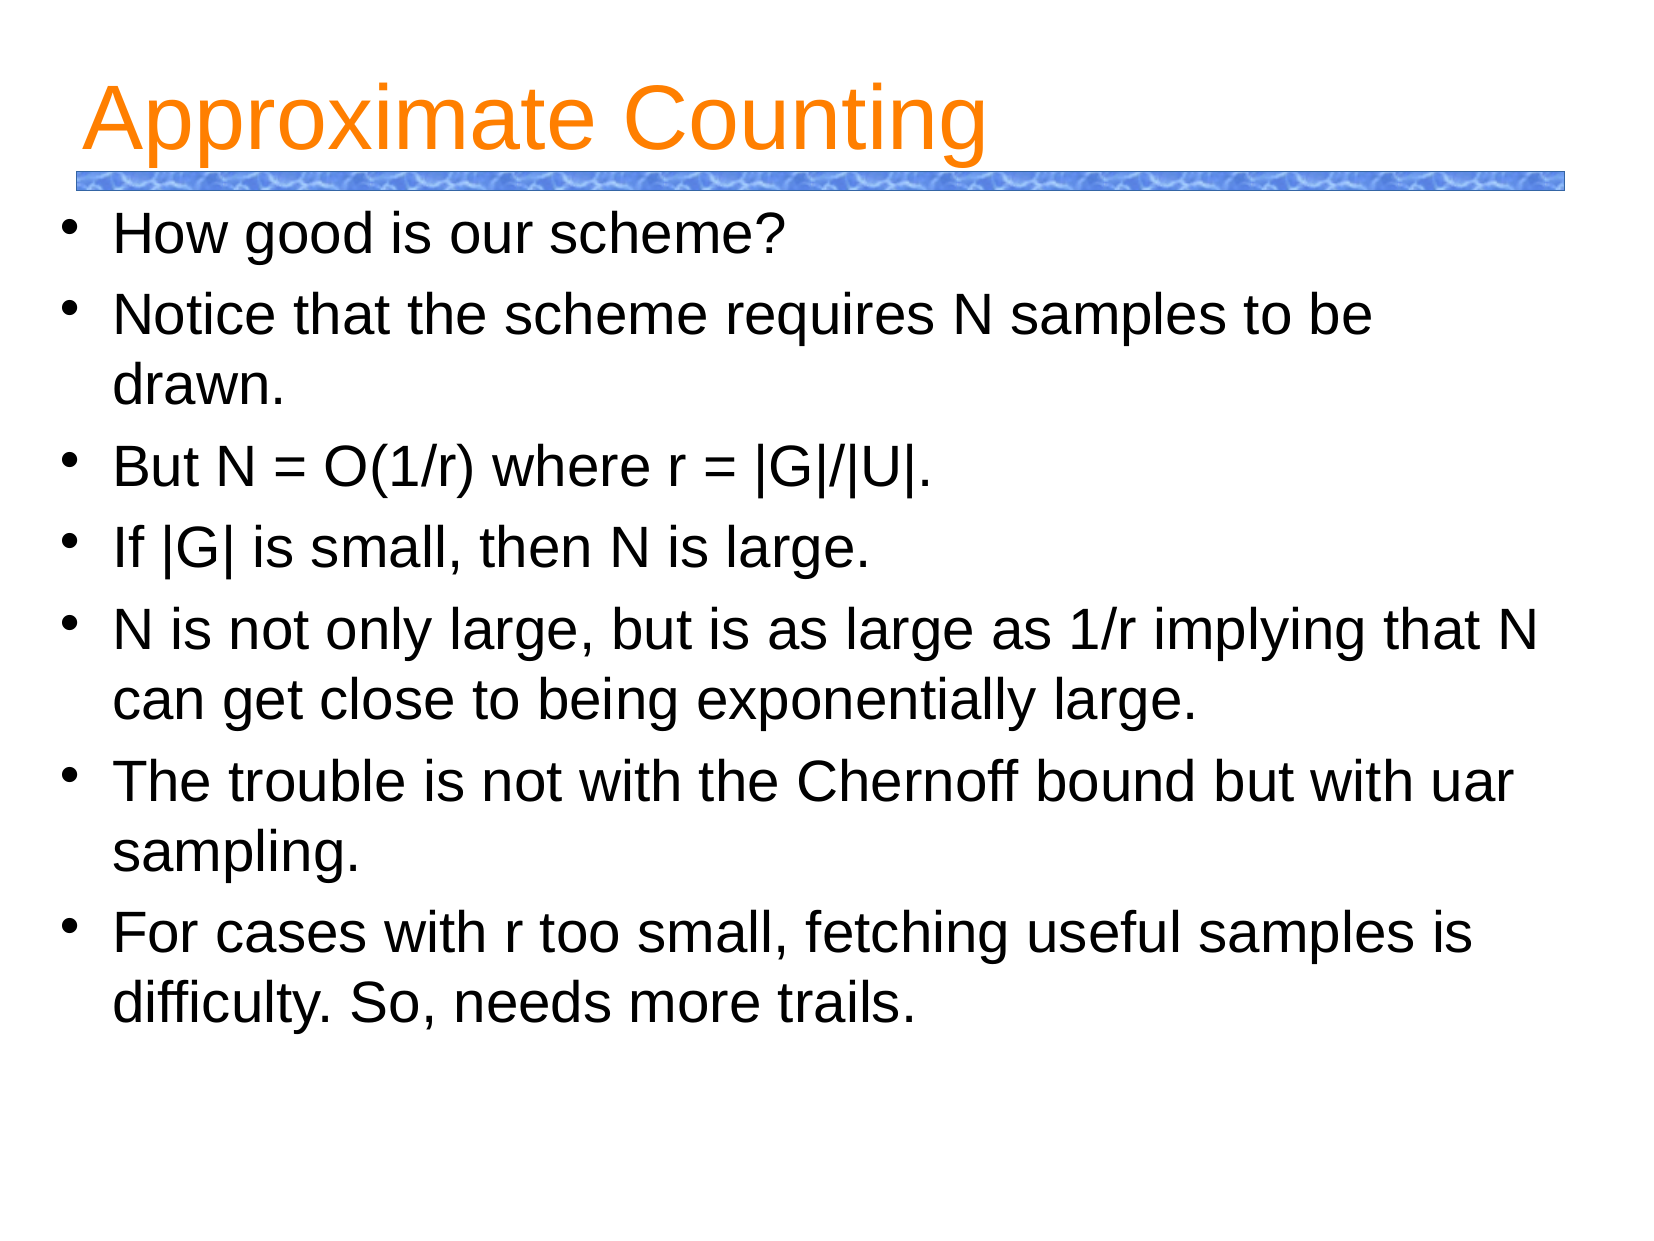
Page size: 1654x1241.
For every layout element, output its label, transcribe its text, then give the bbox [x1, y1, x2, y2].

picture [77, 172, 1564, 190]
text_box How good is our scheme? Notice that the scheme requires N samples to be drawn. But N = O(1/r) where r = |G|/|U|. If |G| is small, then N is large. N is not only large, but is as large as 1/r implying that N can get close to being exponentially large. The trouble is not with the Chernoff bound but with uar sampling. For cases with r too small, fetching useful samples is difficulty. So, needs more trails. [41, 194, 1548, 1140]
text_box Approximate Counting [82, 49, 1618, 177]
